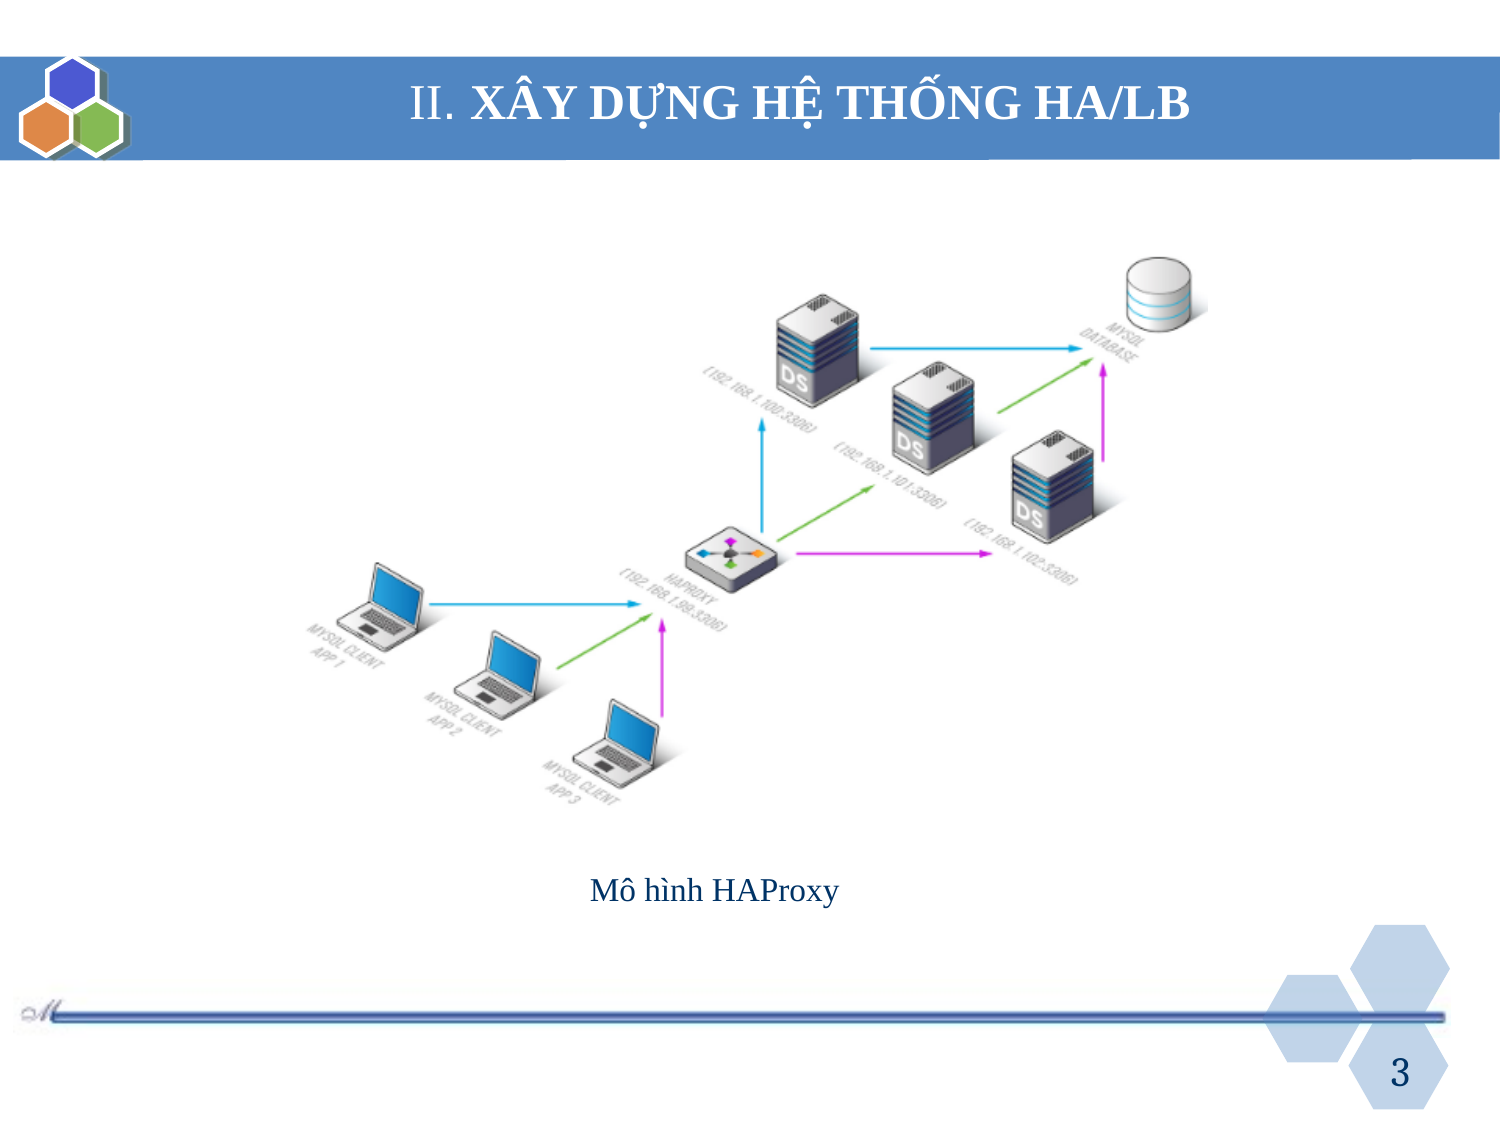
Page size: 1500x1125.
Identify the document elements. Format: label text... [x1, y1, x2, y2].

picture [1341, 979, 1451, 1038]
text_box II. XÂY DỰNG HỆ THỐNG HA/LB [99, 62, 1500, 138]
slide_number 3 [1349, 1037, 1426, 1090]
picture [13, 979, 1284, 1038]
picture [287, 237, 1209, 818]
text_box Mô hình HAProxy [574, 852, 1025, 916]
